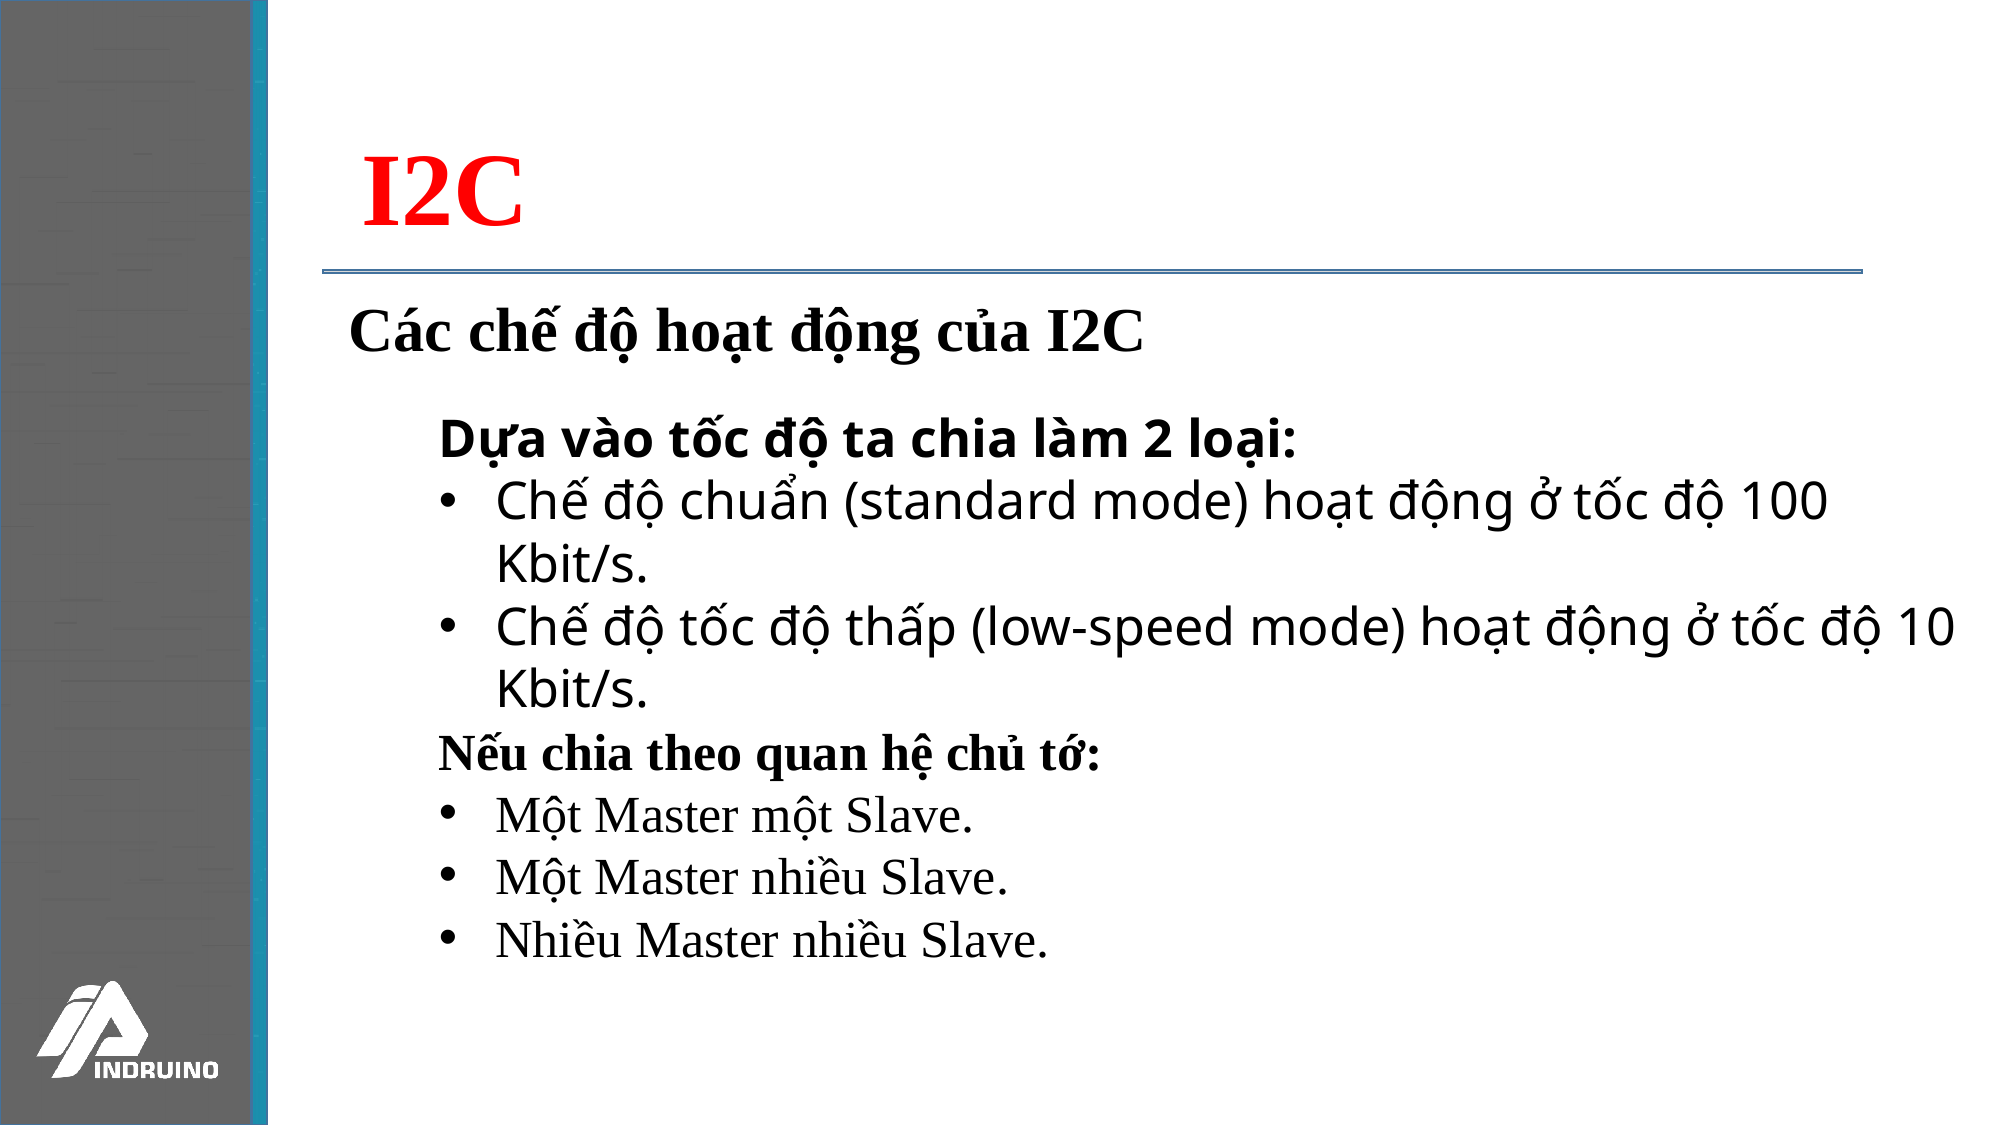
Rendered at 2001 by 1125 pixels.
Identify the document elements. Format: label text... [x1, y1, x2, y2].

text_box I2C [346, 113, 1906, 254]
picture [1, 1, 250, 1124]
text_box Các chế độ hoạt động của I2C [333, 281, 1919, 371]
picture [253, 1, 266, 1124]
text_box Dựa vào tốc độ ta chia làm 2 loại: Chế độ chuẩn (standard mode) hoạt động ở tốc độ 100 Kbit/s. Chế độ tốc độ thấp (low-speed mode) hoạt động ở tốc độ 10 Kbit/s. Nếu chia theo quan hệ chủ tớ: Một Master một Slave. Một Master nhiều Slave. Nhiều Master nhiều Slave. [424, 398, 2000, 976]
